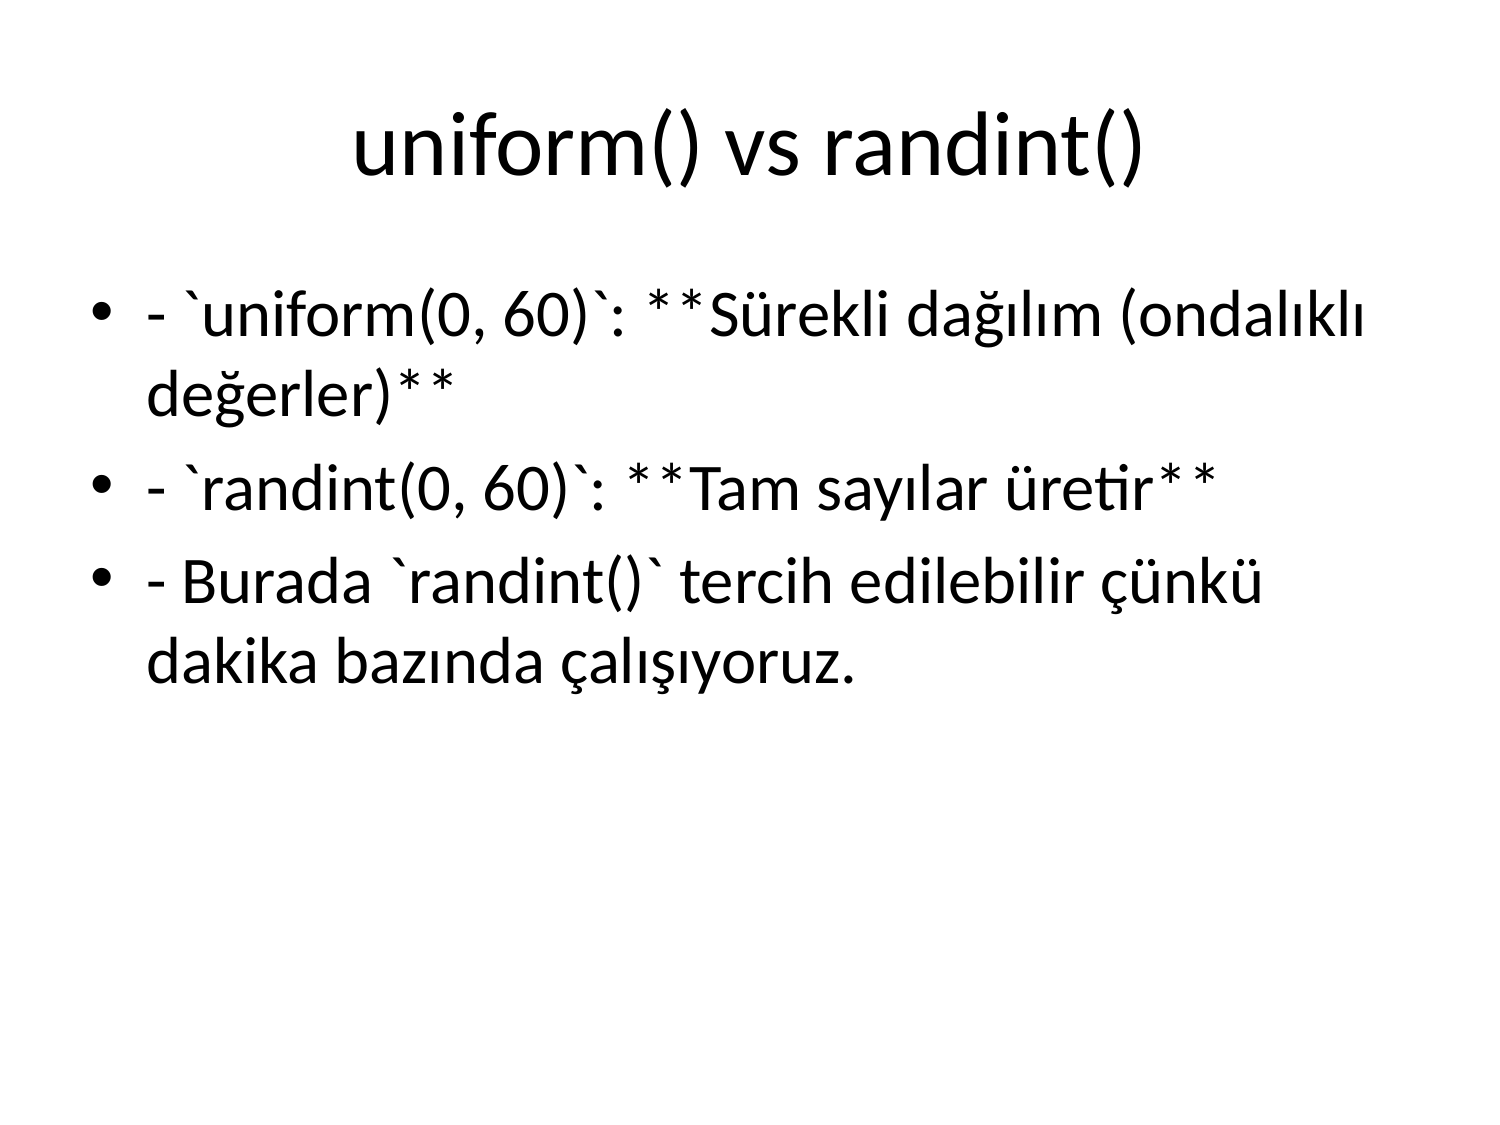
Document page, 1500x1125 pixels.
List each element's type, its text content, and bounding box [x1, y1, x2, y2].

list - `uniform(0, 60)`: **Sürekli dağılım (ondalıklı değerler)** - `randint(0, 60)`: **Tam sayılar üretir** - Burada `randint()` tercih edilebilir çünkü dakika bazında çalışıyoruz. [75, 262, 1425, 1005]
title uniform() vs randint() [75, 45, 1425, 233]
